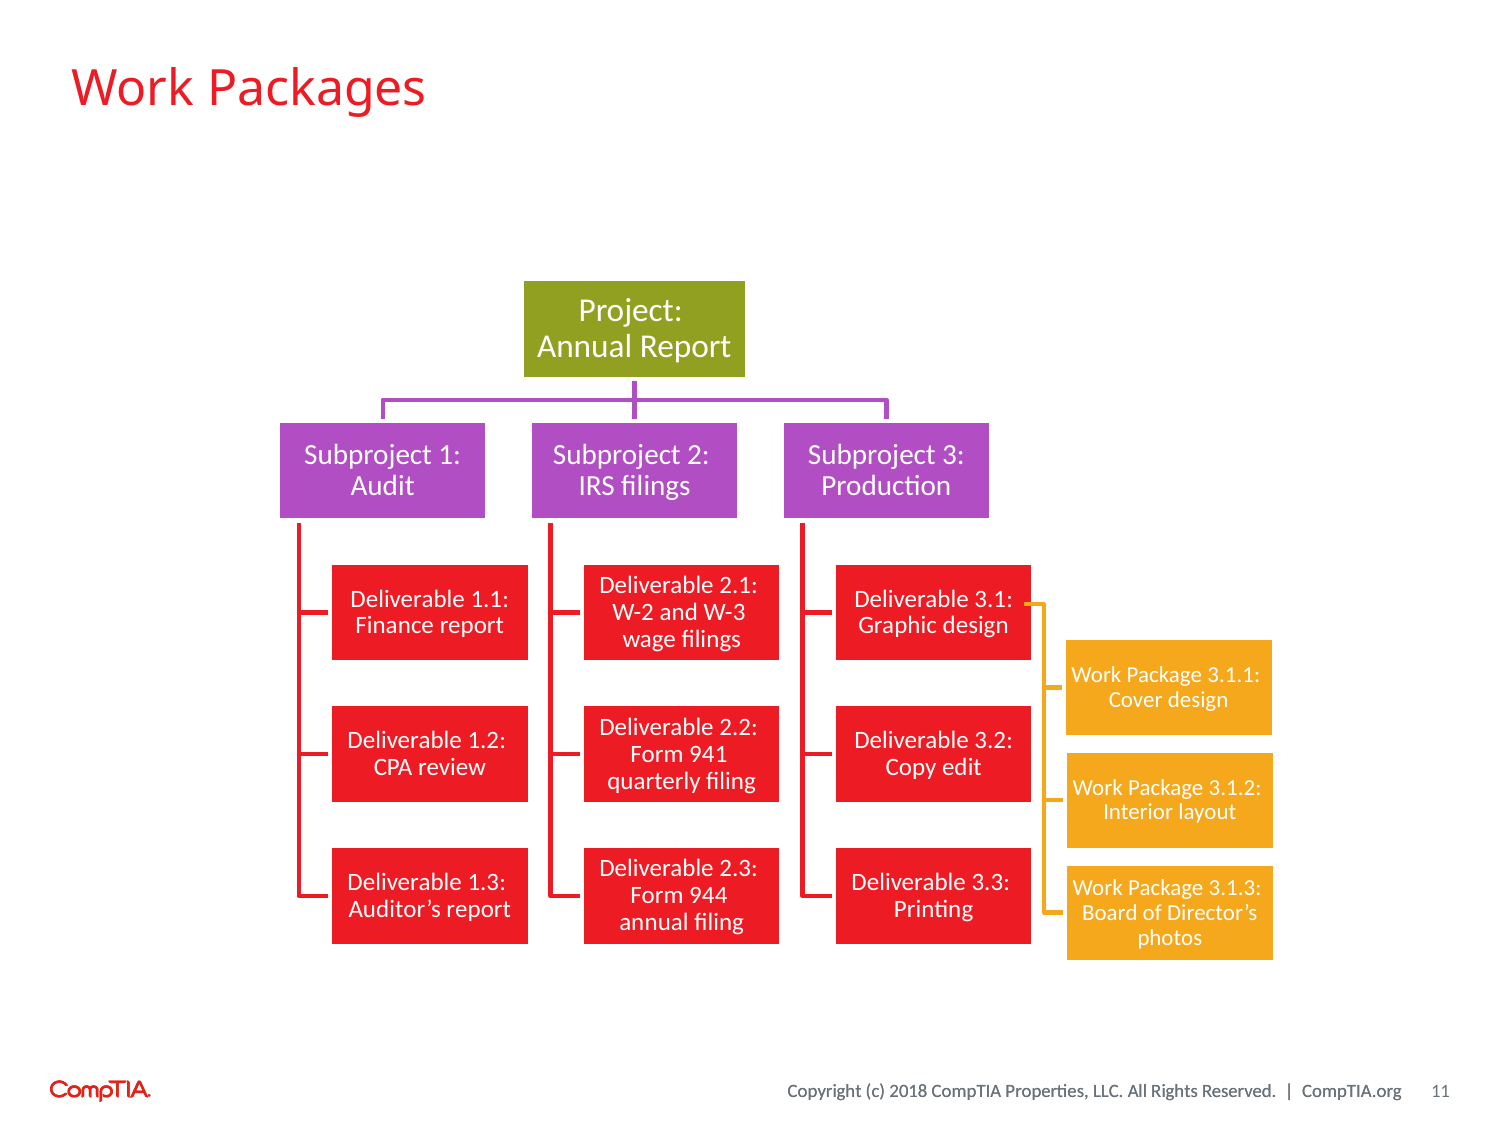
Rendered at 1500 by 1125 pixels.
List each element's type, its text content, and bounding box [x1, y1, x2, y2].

text_box Work Package 3.1.3: Board of Director’s photos [1063, 861, 1277, 965]
slide_number 11 [1407, 1067, 1450, 1113]
text_box Work Package 3.1.1: Cover design [1161, 636, 1276, 740]
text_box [155, 278, 1156, 947]
title Work Packages [56, 16, 1444, 155]
text_box Work Package 3.1.2: Interior layout [1161, 749, 1277, 852]
